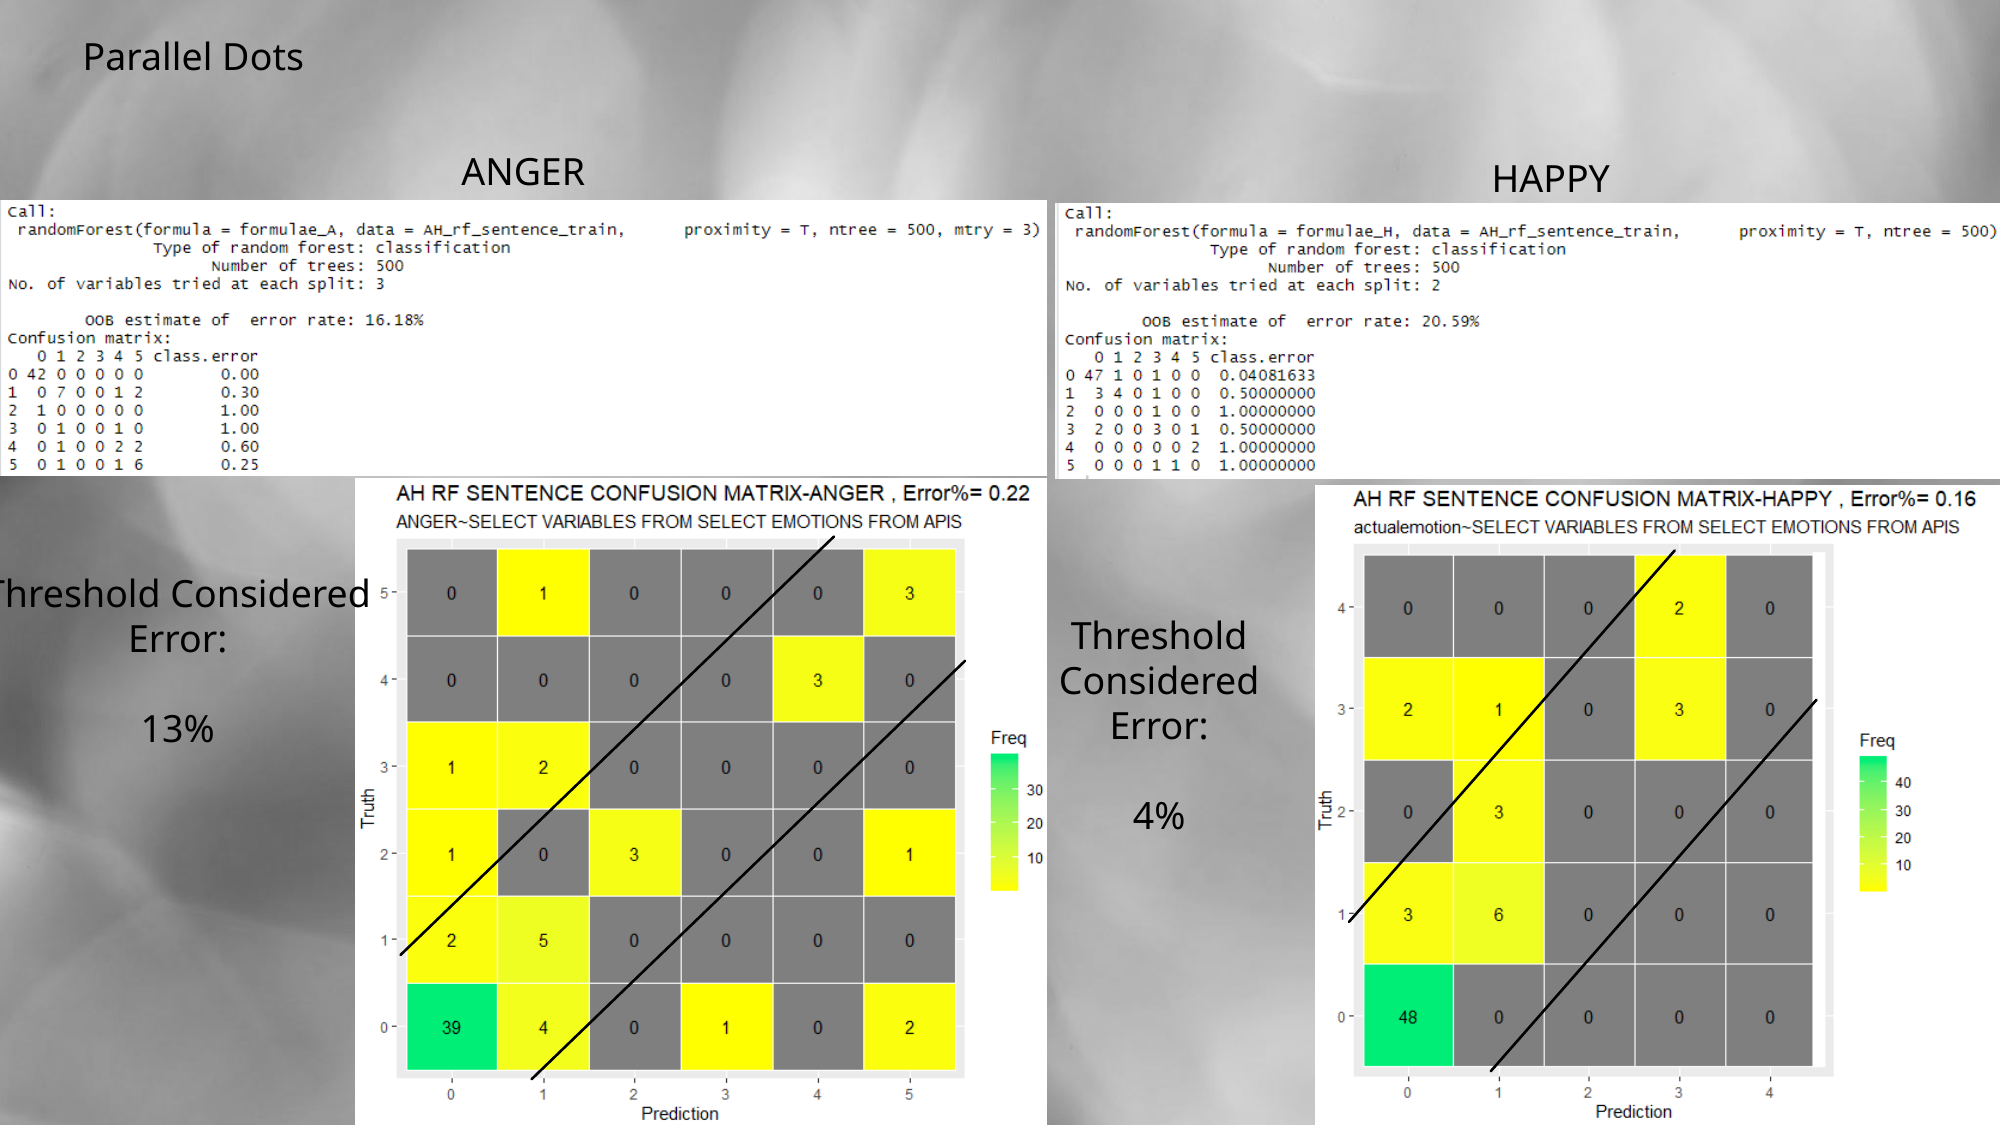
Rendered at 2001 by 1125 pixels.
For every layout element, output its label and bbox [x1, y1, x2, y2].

text_box [400, 536, 835, 956]
picture [0, 0, 2000, 1125]
text_box [531, 660, 966, 1080]
text_box [1348, 550, 1675, 923]
text_box [1490, 699, 1817, 1072]
